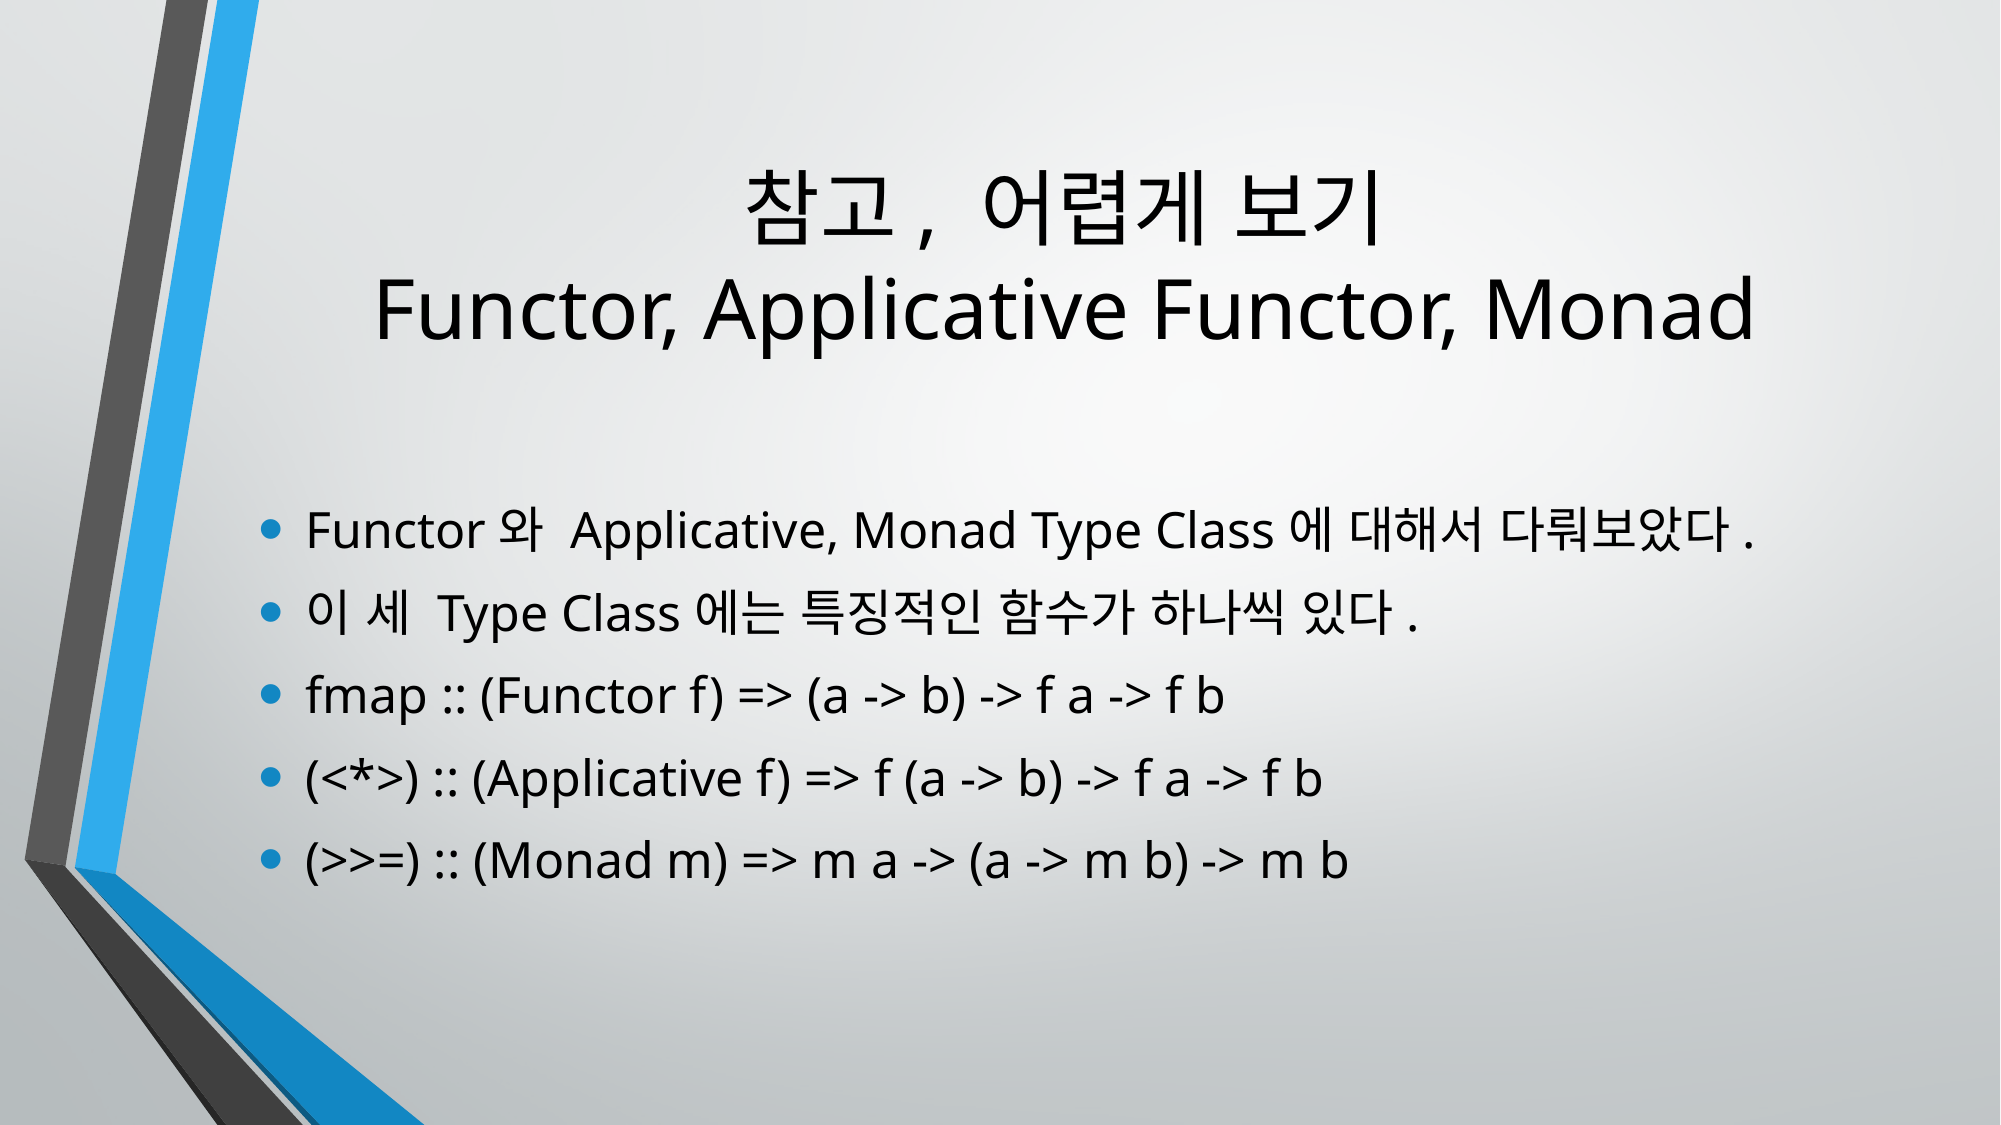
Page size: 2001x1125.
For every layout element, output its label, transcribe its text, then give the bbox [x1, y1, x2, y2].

list Functor와 Applicative, Monad Type Class에 대해서 다뤄보았다. 이 세 Type Class에는 특징적인 함수가 하나씩 있다. fmap :: (Functor f) => (a -> b) -> f a -> f b (<*>) :: (Applicative f) => f (a -> b) -> f a -> f b (>>=) :: (Monad m) => m a -> (a -> m b) -> m b [243, 437, 1887, 950]
title 참고, 어렵게 보기 Functor, Applicative Functor, Monad [243, 112, 1887, 400]
